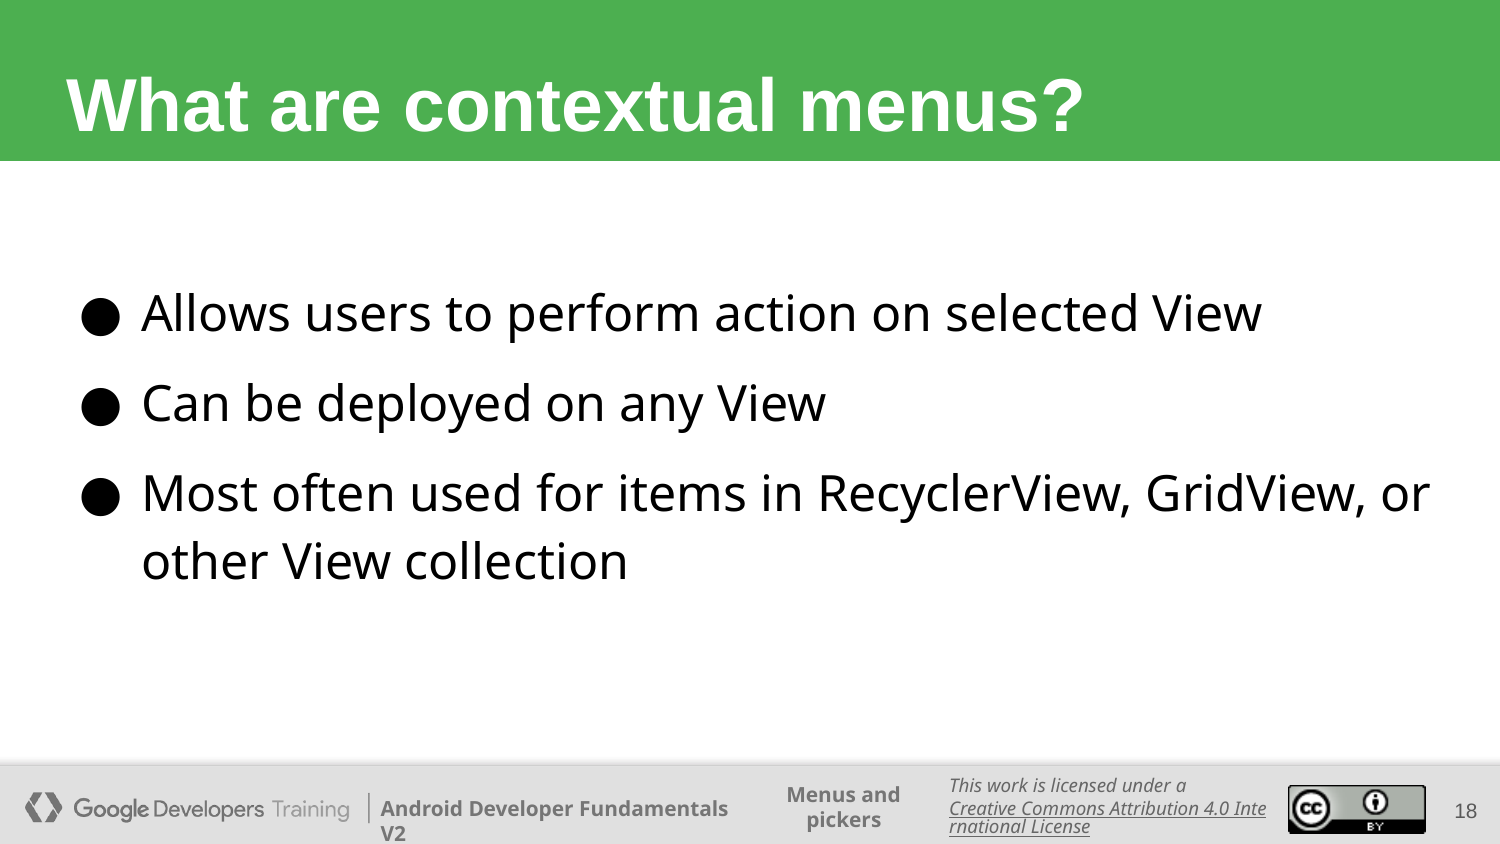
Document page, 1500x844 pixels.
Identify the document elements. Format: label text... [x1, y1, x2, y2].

title What are contextual menus? [51, 28, 1472, 122]
list Allows users to perform action on selected View Can be deployed on any View Most often used for items in RecyclerView, GridView, or other View collection [51, 176, 1449, 737]
slide_number 18 [1402, 777, 1493, 842]
picture [0, 161, 1500, 844]
